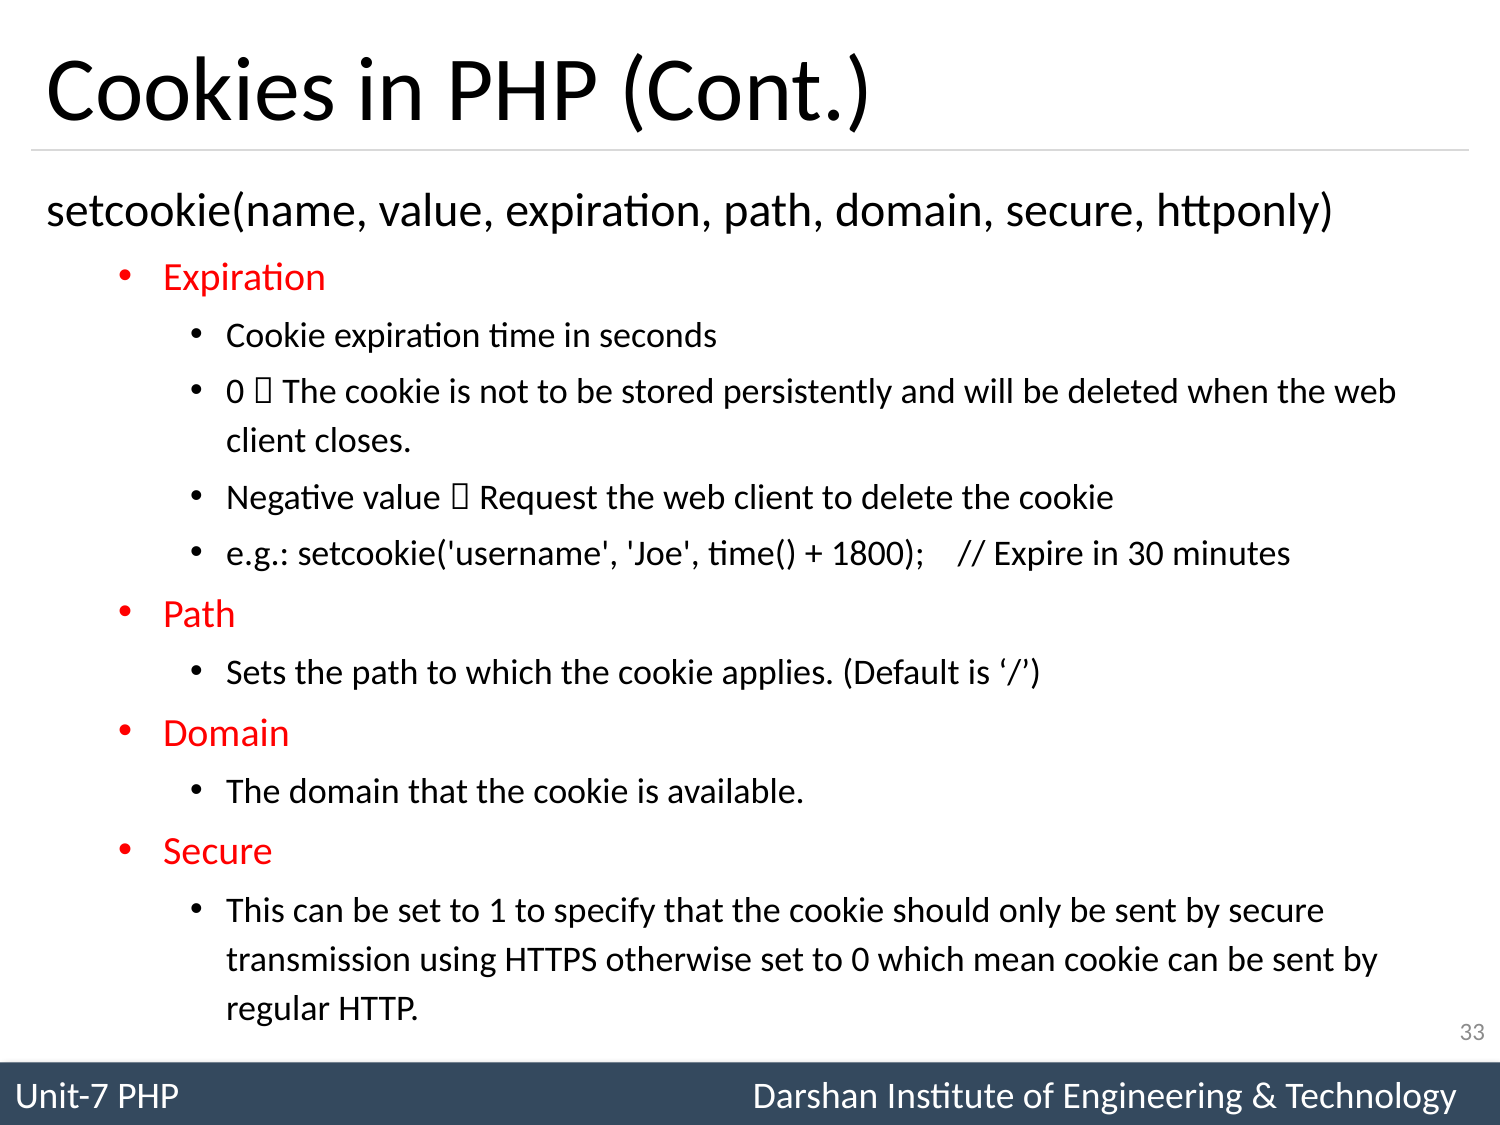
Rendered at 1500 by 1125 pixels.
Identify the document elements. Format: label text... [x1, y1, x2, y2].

title Cookies in PHP (Cont.) [31, 17, 1469, 150]
slide_number 33 [1149, 999, 1500, 1060]
list setcookie(name, value, expiration, path, domain, secure, httponly) Expiration Cookie expiration time in seconds 0  The cookie is not to be stored persistently and will be deleted when the web client closes. Negative value  Request the web client to delete the cookie e.g.: setcookie('username', 'Joe', time() + 1800); // Expire in 30 minutes Path Sets the path to which the cookie applies. (Default is ‘/’) Domain The domain that the cookie is available. Secure This can be set to 1 to specify that the cookie should only be sent by secure transmission using HTTPS otherwise set to 0 which mean cookie can be sent by regular HTTP. [31, 162, 1469, 1038]
